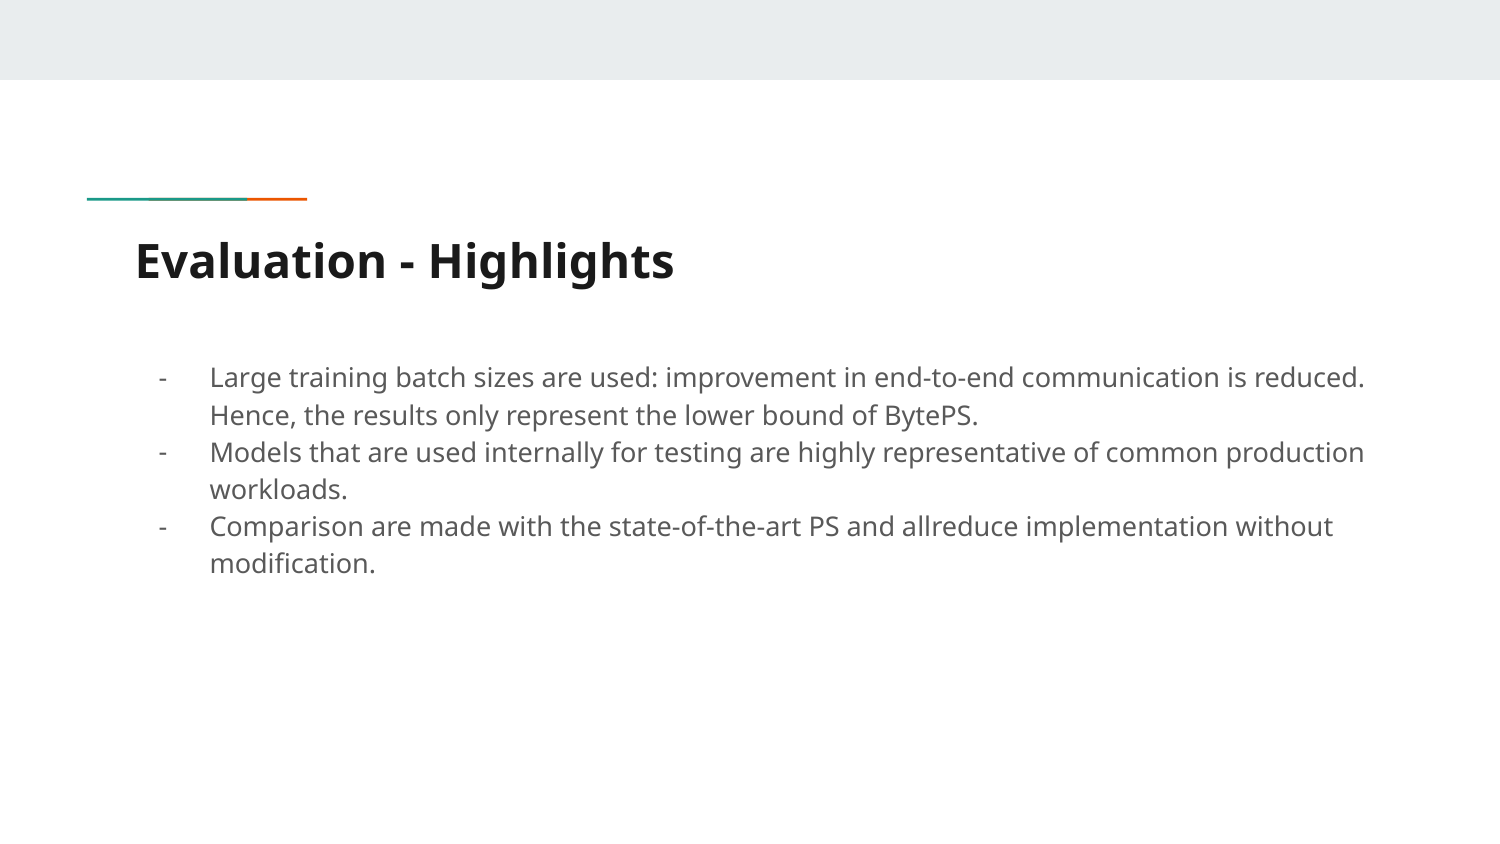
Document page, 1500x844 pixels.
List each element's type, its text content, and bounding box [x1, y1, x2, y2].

title Evaluation - Highlights [119, 216, 1381, 305]
list Large training batch sizes are used: improvement in end-to-end communication is reduced. Hence, the results only represent the lower bound of BytePS. Models that are used internally for testing are highly representative of common production workloads. Comparison are made with the state-of-the-art PS and allreduce implementation without modification. [119, 341, 1381, 712]
